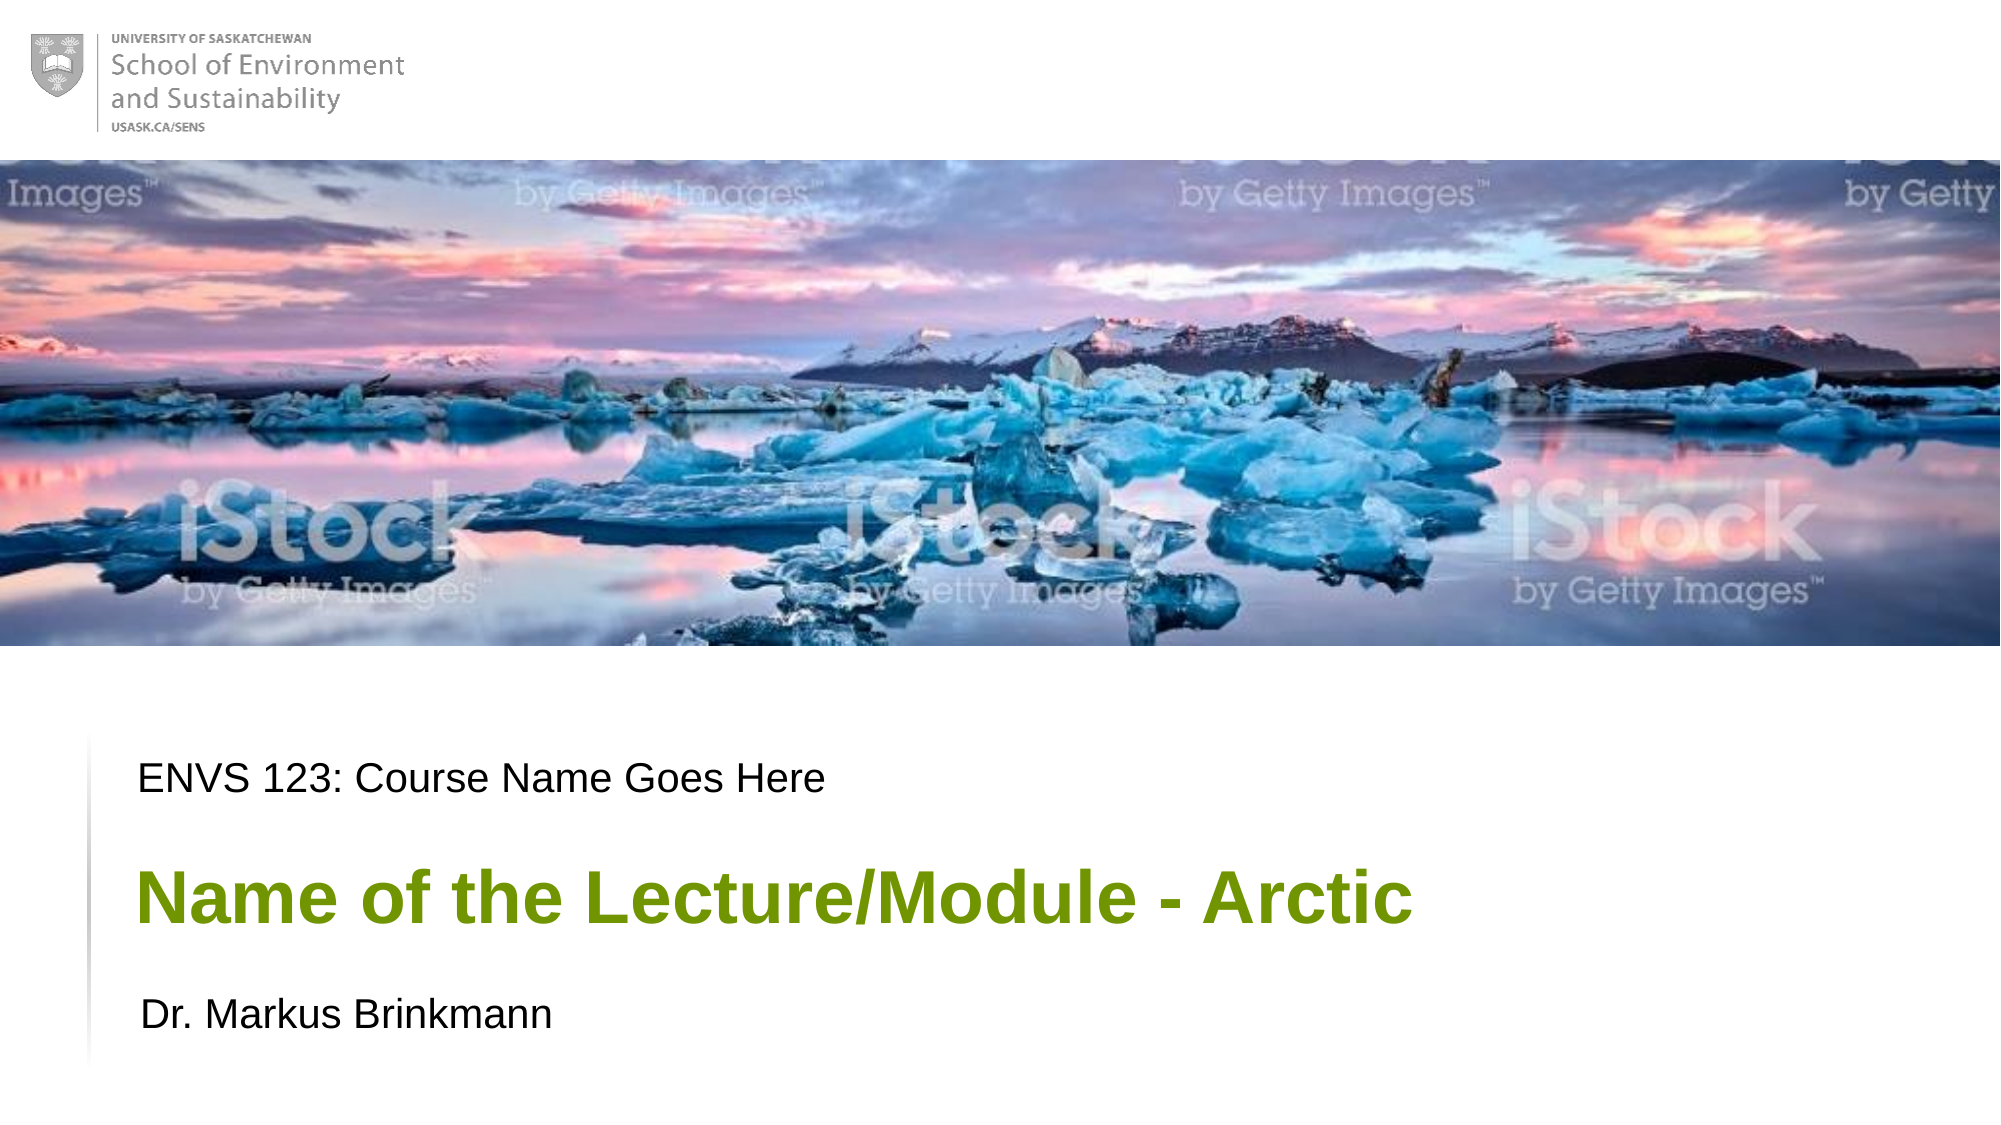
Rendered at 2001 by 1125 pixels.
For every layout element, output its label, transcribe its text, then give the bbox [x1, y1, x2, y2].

title Name of the Lecture/Module - Arctic [120, 840, 1846, 966]
picture [0, 160, 2000, 646]
